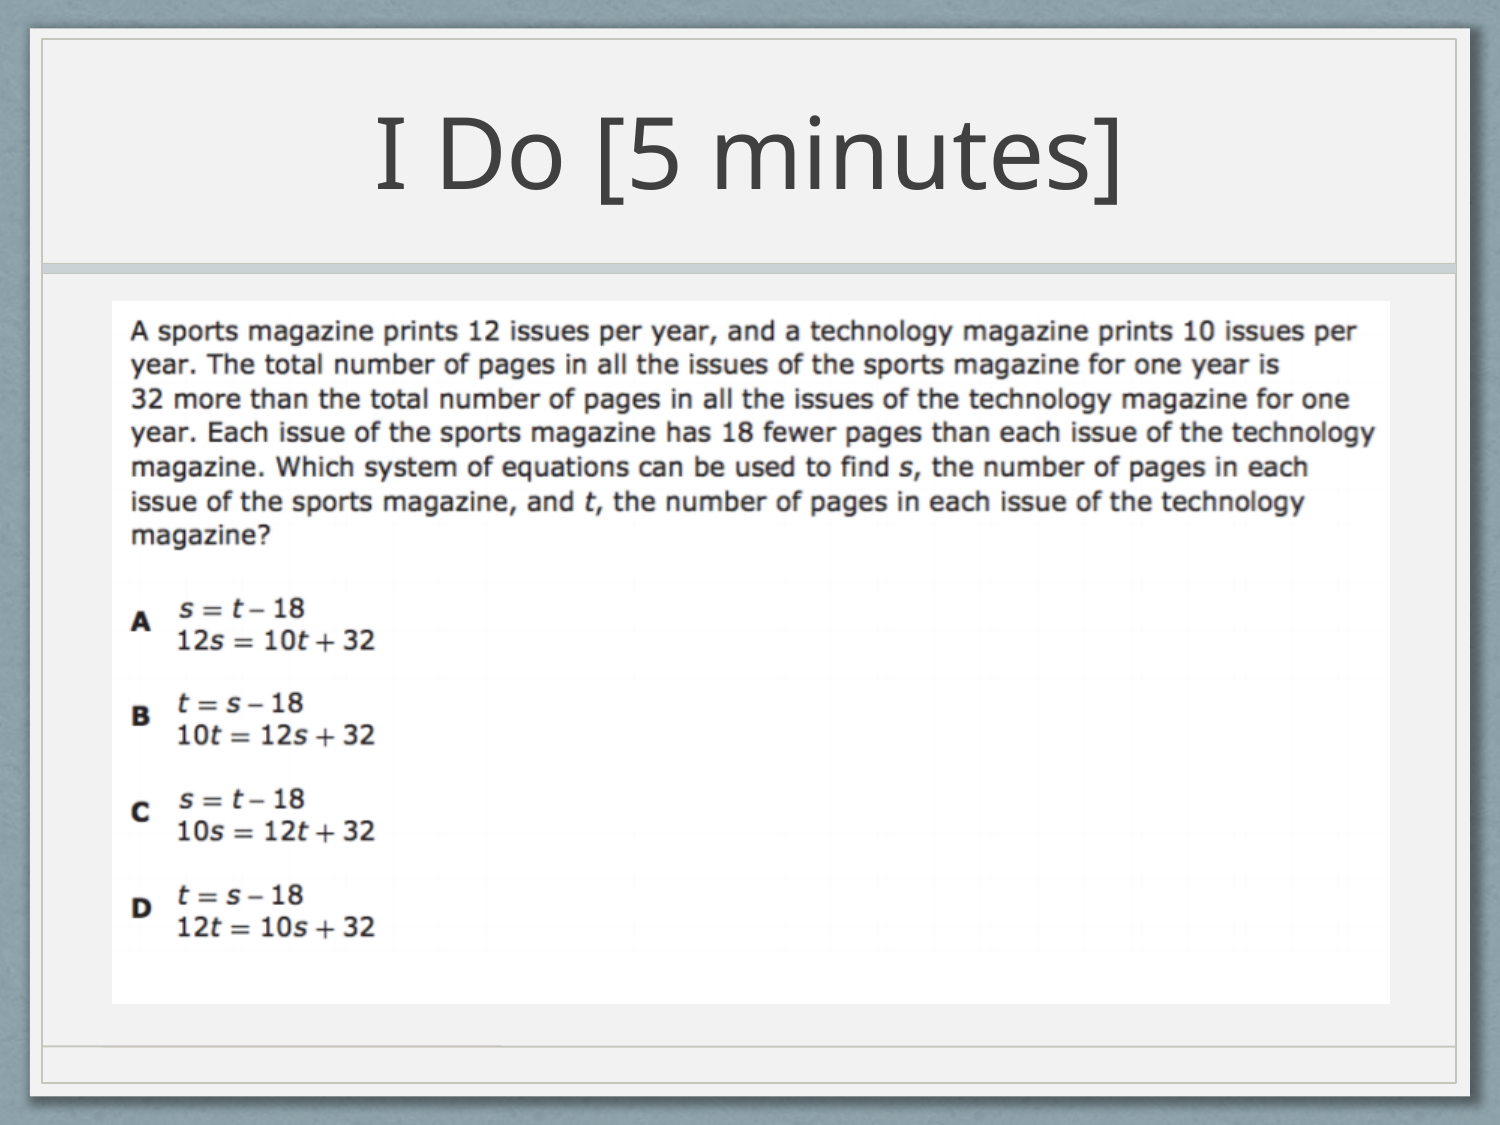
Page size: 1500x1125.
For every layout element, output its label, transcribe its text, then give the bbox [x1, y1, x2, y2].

title I Do [5 minutes] [147, 40, 1353, 260]
picture [112, 301, 1391, 1004]
